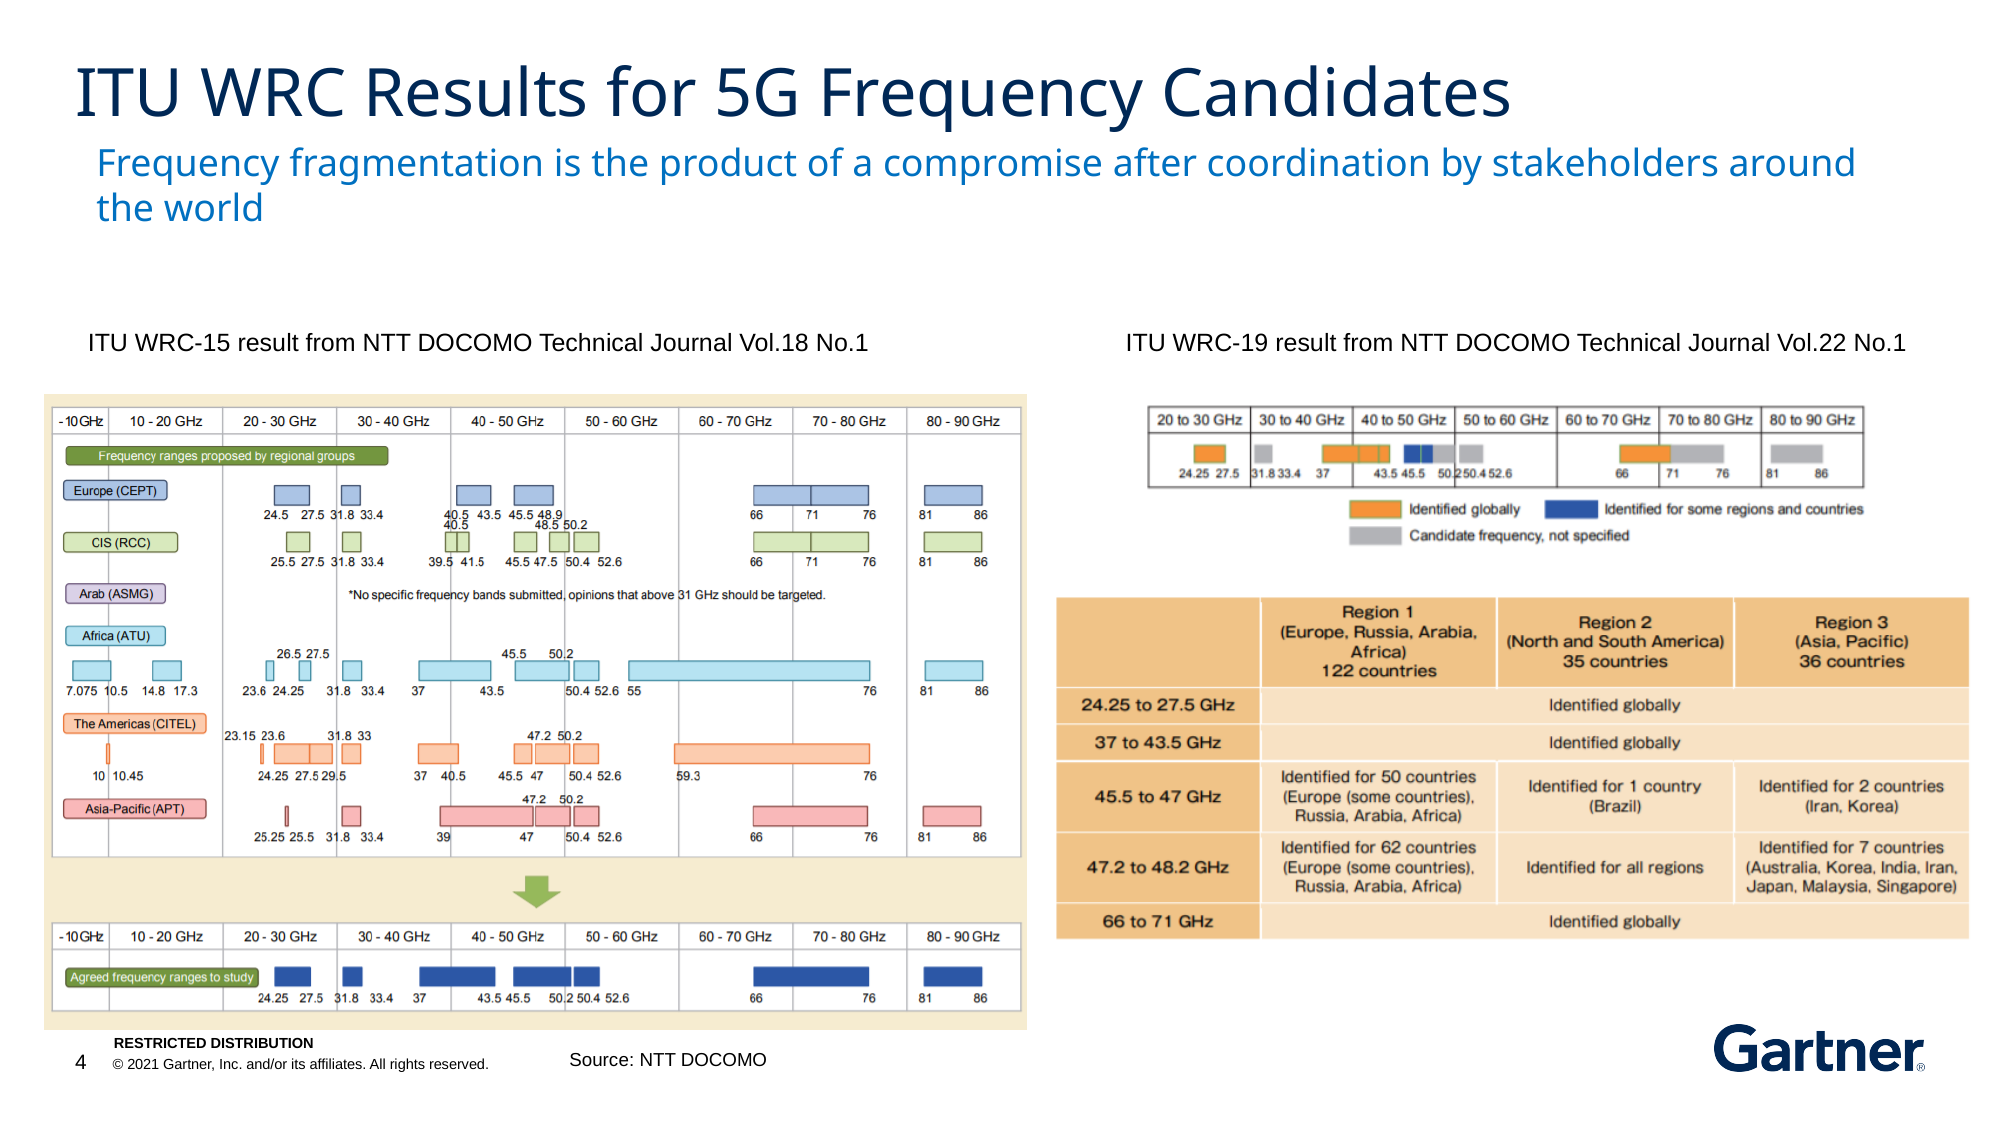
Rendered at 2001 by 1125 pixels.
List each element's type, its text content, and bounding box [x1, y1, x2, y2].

picture [1714, 1024, 1925, 1072]
picture [44, 394, 1027, 1030]
picture [1091, 358, 1915, 564]
text_box Frequency fragmentation is the product of a compromise after coordination by stakeholders around the world [96, 155, 1925, 213]
text_box Source: NTT DOCOMO [554, 1040, 1499, 1078]
picture [1053, 594, 1976, 941]
text_box ITU WRC-19 result from NTT DOCOMO Technical Journal Vol.22 No.1 [1125, 319, 1915, 358]
title ITU WRC Results for 5G Frequency Candidates [75, 59, 1925, 134]
text_box ITU WRC-15 result from NTT DOCOMO Technical Journal Vol.18 No.1 [87, 319, 877, 365]
